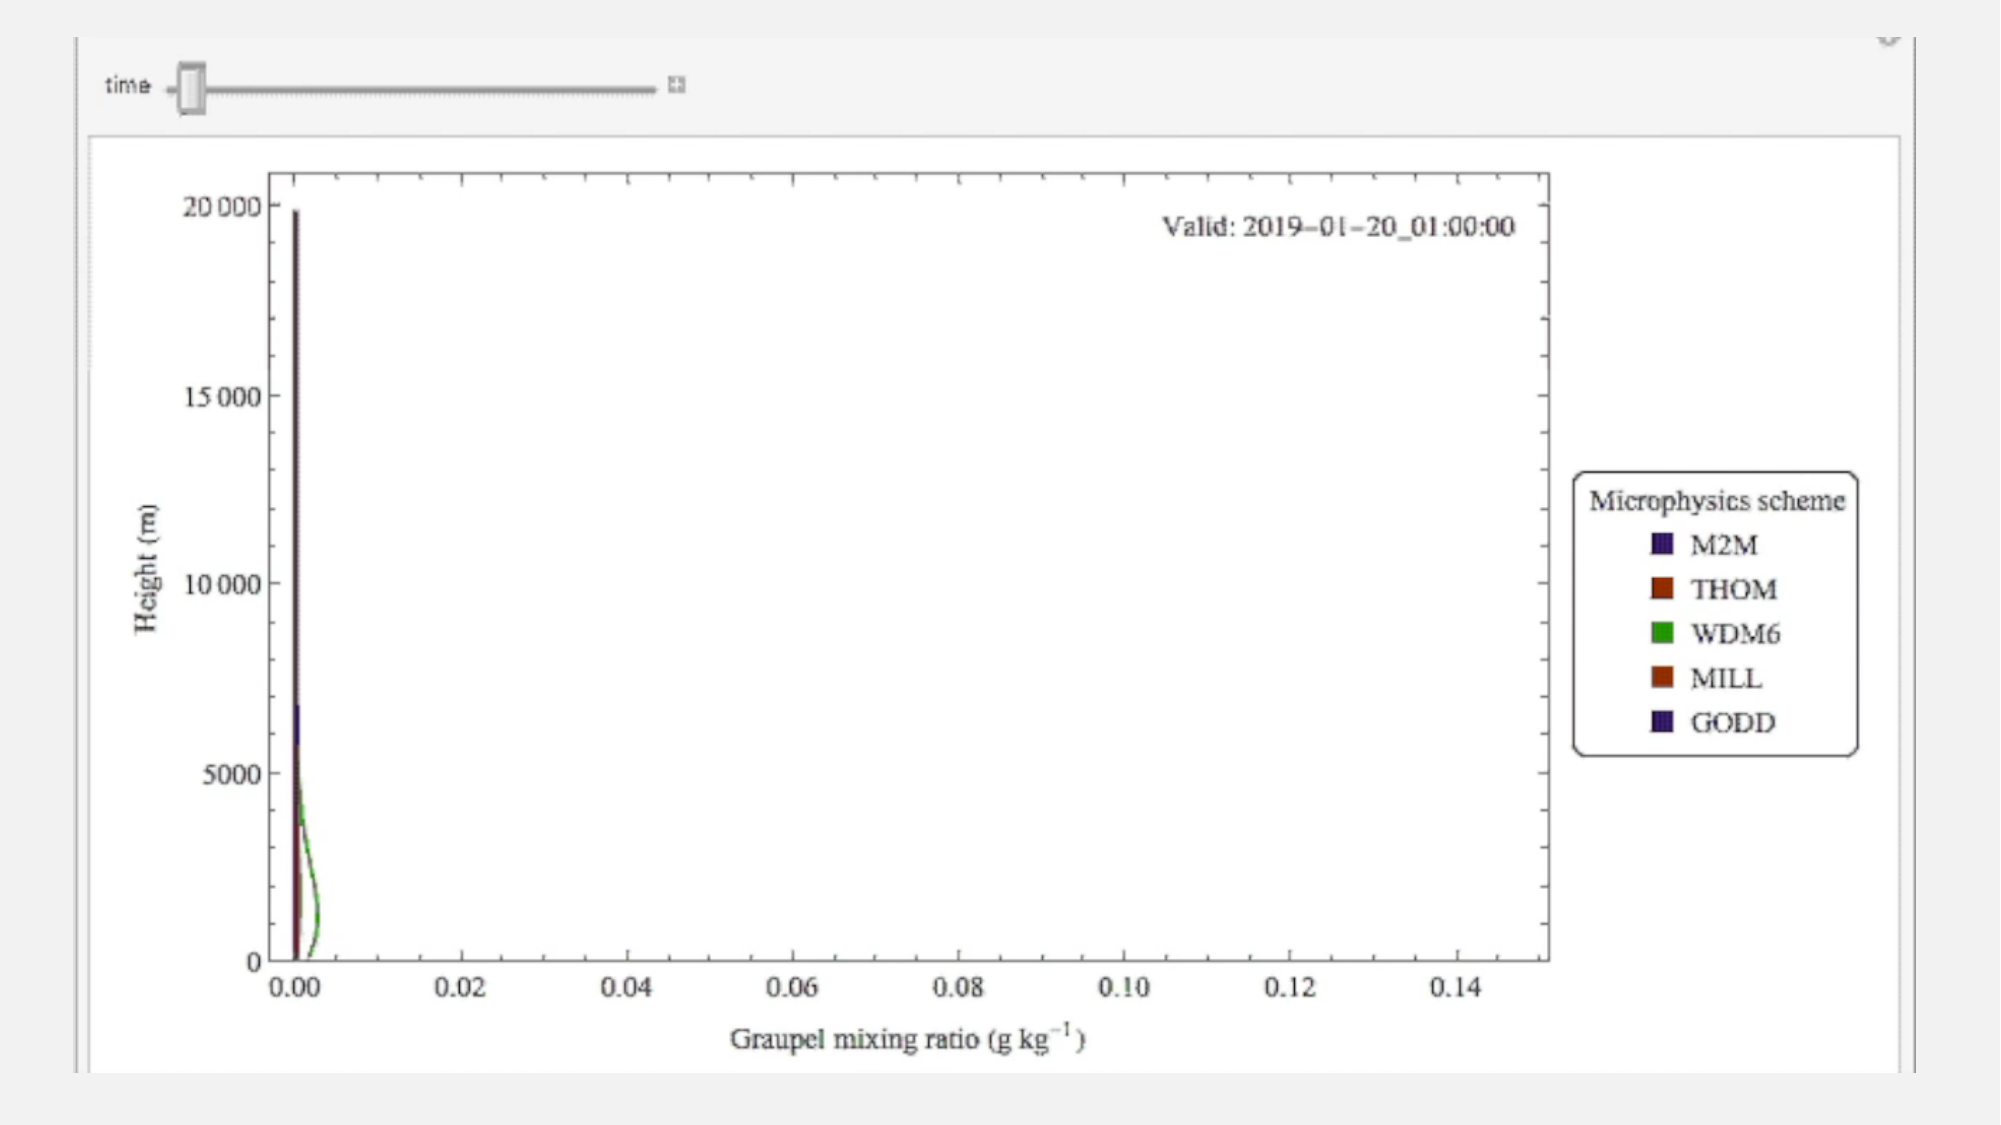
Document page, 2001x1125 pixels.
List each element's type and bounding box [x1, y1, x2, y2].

text_box [72, 36, 1917, 1074]
